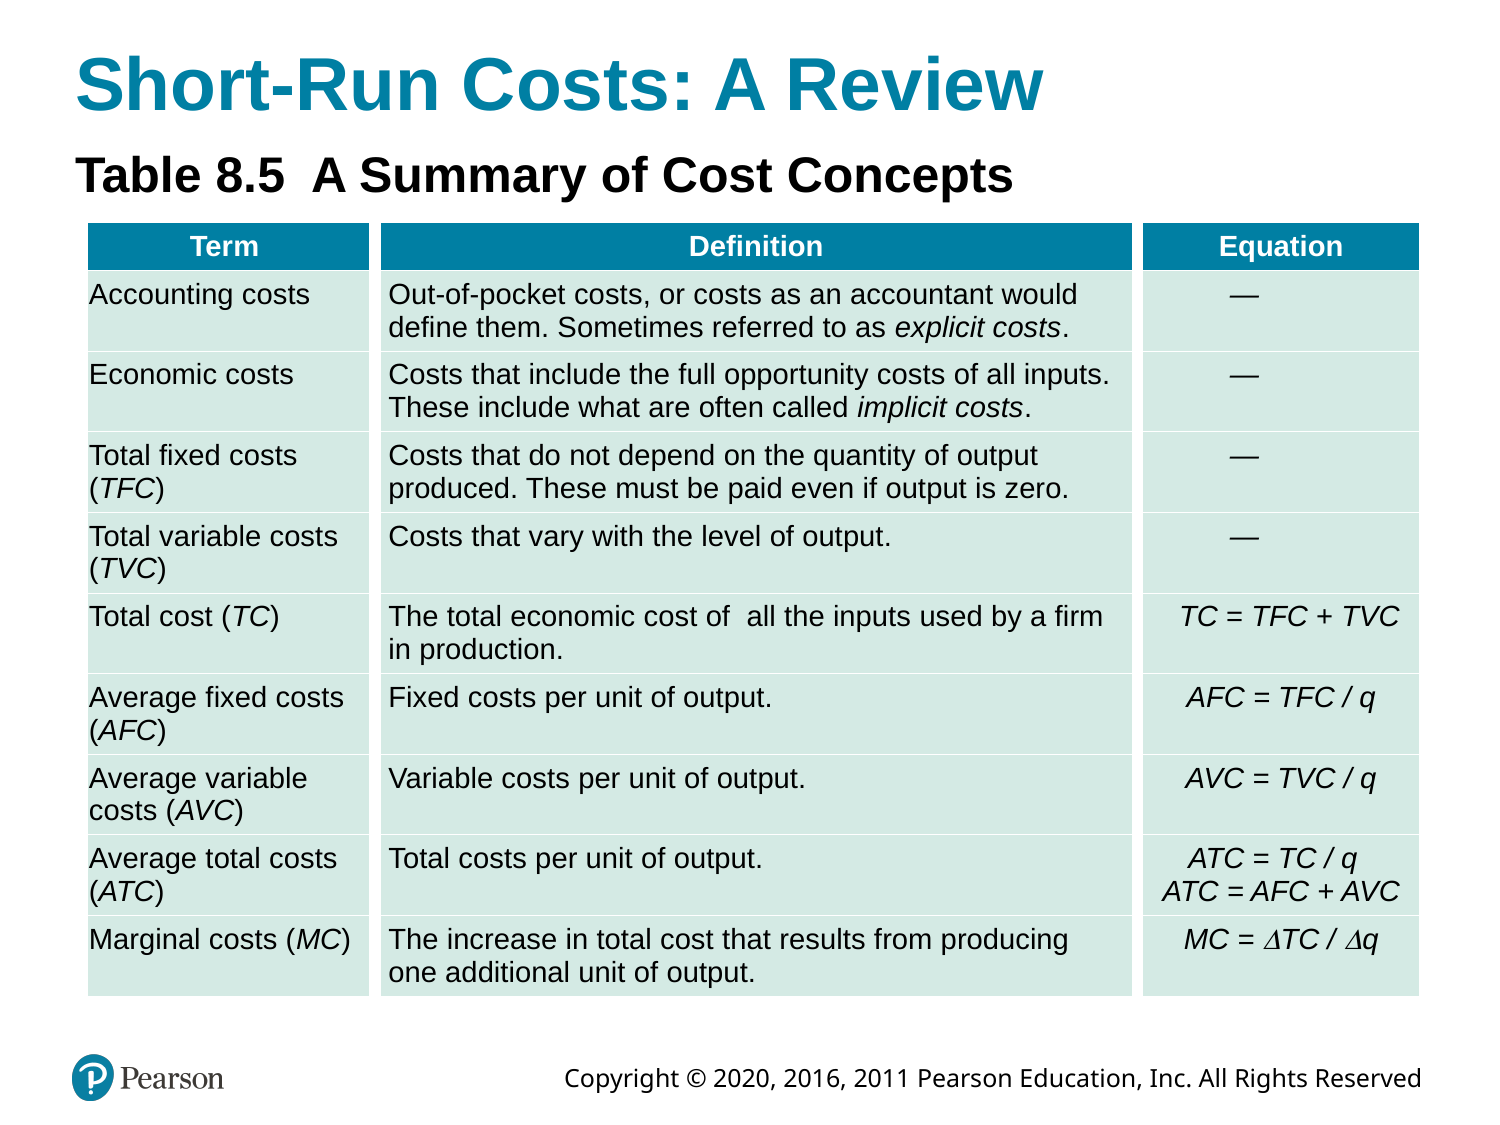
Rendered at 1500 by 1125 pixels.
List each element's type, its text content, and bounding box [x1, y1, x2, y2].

table_cell Economic costs [88, 352, 369, 431]
table_cell Total cost (TC) [88, 594, 369, 673]
table_cell Variable costs per unit of output. [381, 755, 1132, 834]
table_cell — [1143, 432, 1419, 512]
picture [72, 1087, 83, 1101]
table_cell Costs that do not depend on the quantity of output produced. These must be paid even if output is zero. [381, 432, 1132, 512]
table_cell — [1143, 513, 1419, 593]
table_cell Out-of-pocket costs, or costs as an accountant would define them. Sometimes referred to as explicit costs. [381, 271, 1132, 351]
table_cell The increase in total cost that results from producing one additional unit of output. [381, 916, 1132, 996]
table_cell Costs that include the full opportunity costs of all inputs. These include what are often called implicit costs. [381, 352, 1132, 431]
table_cell Average total costs (ATC) [88, 835, 369, 915]
picture [72, 1054, 88, 1070]
title Short-Run Costs: A Review [75, 0, 1425, 126]
table_cell Total fixed costs (TFC) [88, 432, 369, 512]
list Table 8.5 A Summary of Cost Concepts [75, 142, 1425, 206]
table_cell AFC = TFC / q [1143, 674, 1419, 754]
table_header Definition [381, 223, 1132, 270]
table_cell ATC = TC / q ATC = AFC + AVC [1143, 835, 1419, 915]
table_cell AVC = TVC / q [1143, 755, 1419, 834]
table_cell Total variable costs (TVC) [88, 513, 369, 593]
table_cell The total economic cost of all the inputs used by a firm in production. [381, 594, 1132, 673]
table_cell Average fixed costs (AFC) [88, 674, 369, 754]
table_cell Total costs per unit of output. [381, 835, 1132, 915]
table_cell Marginal costs (MC) [88, 916, 369, 996]
table_cell TC = TFC + TVC [1143, 594, 1419, 673]
table_cell MC = TC / q [1143, 916, 1419, 996]
table_cell Accounting costs [88, 271, 369, 351]
table_cell Costs that vary with the level of output. [381, 513, 1132, 593]
picture [98, 1054, 224, 1101]
table_header Term [88, 223, 369, 270]
table_cell Average variable costs (AVC) [88, 755, 369, 834]
table_cell Fixed costs per unit of output. [381, 674, 1132, 754]
table_cell — [1143, 352, 1419, 431]
picture [80, 1063, 106, 1088]
table_cell — [1143, 271, 1419, 351]
table_header Equation [1143, 223, 1419, 270]
